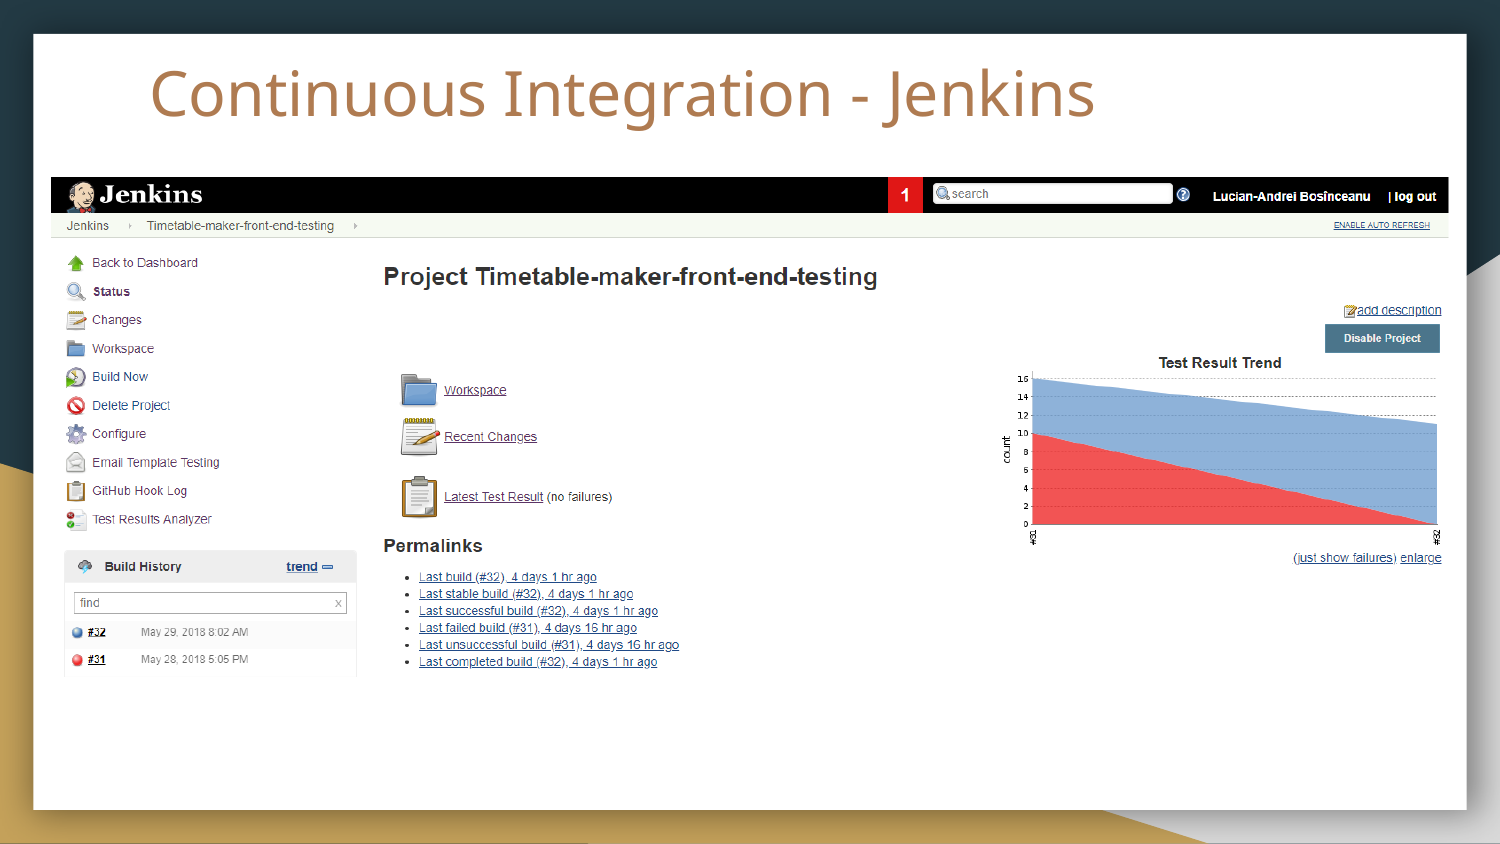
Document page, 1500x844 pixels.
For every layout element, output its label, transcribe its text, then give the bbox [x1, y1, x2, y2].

picture [50, 177, 1450, 677]
title Continuous Integration - Jenkins [134, 38, 1366, 176]
